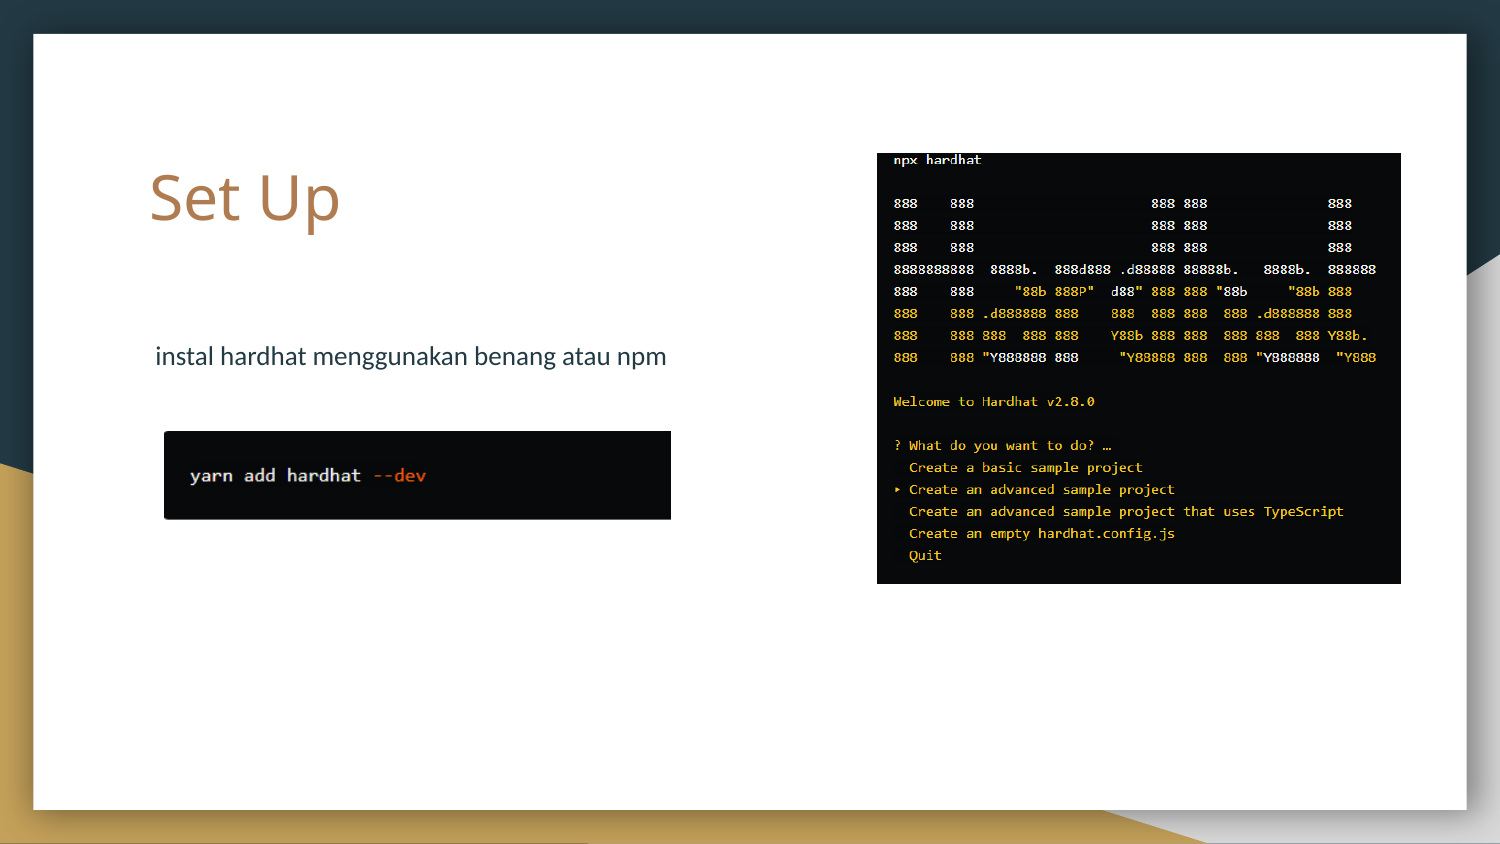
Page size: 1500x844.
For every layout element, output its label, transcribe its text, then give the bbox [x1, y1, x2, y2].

picture [876, 153, 1401, 585]
list instal hardhat menggunakan benang atau npm [134, 326, 1366, 729]
title Set Up [134, 138, 1366, 296]
picture [164, 431, 671, 521]
